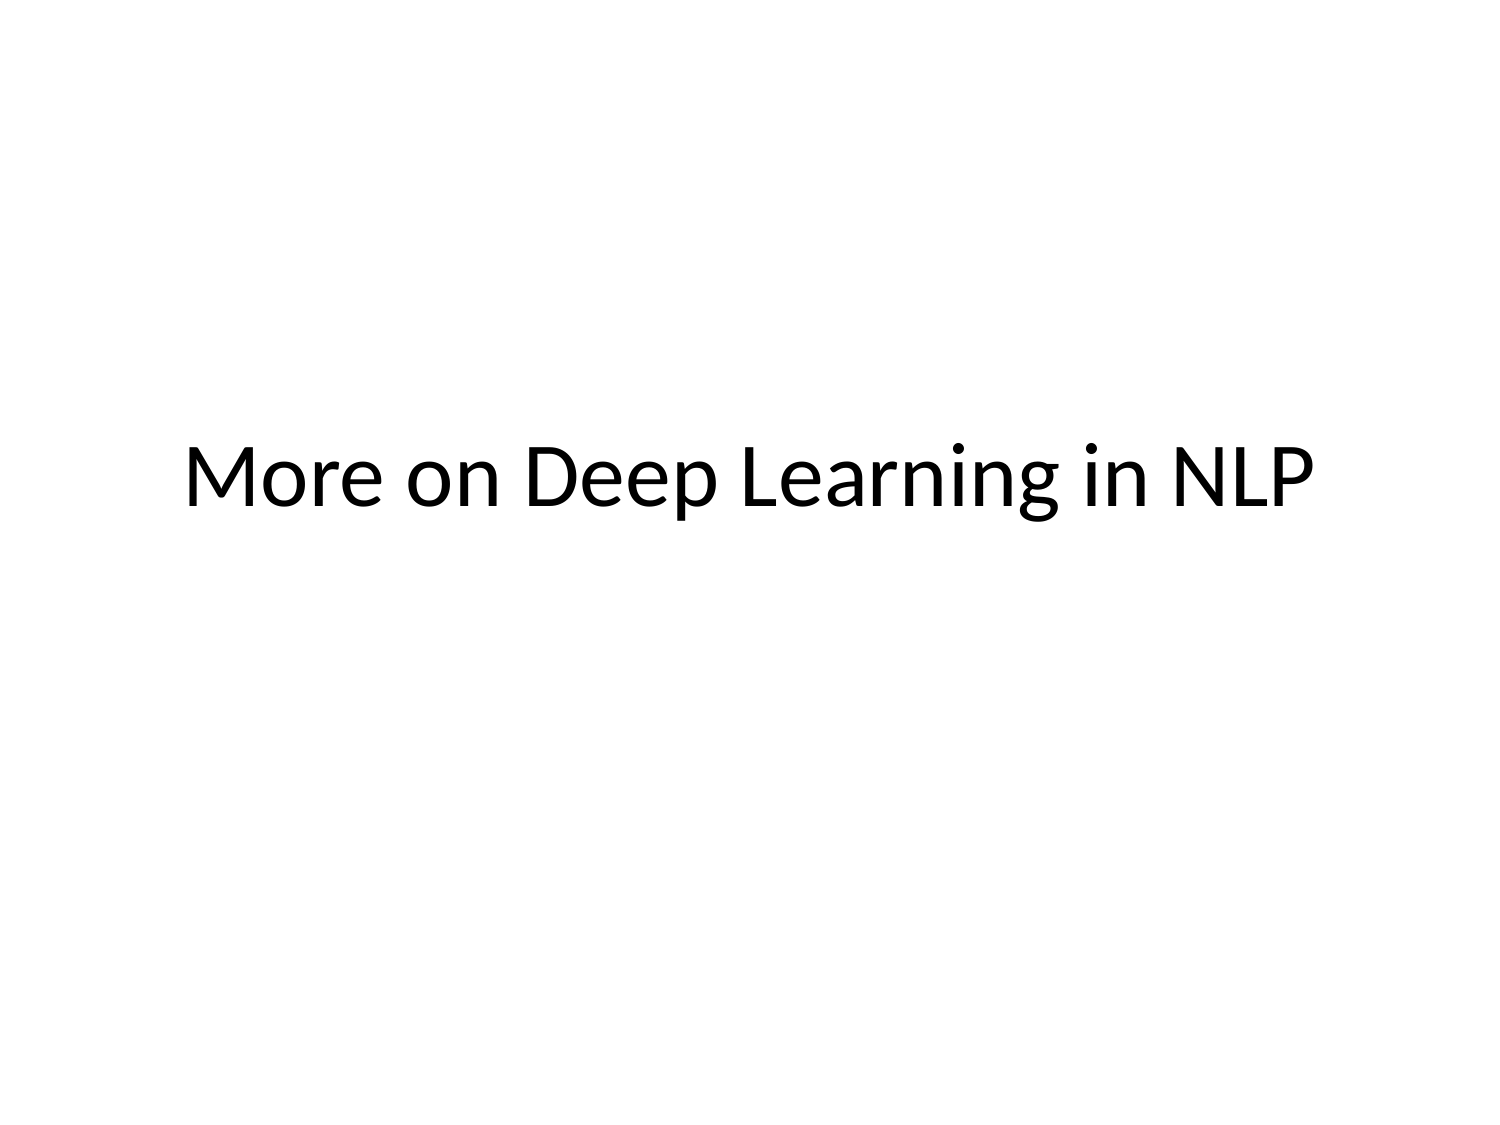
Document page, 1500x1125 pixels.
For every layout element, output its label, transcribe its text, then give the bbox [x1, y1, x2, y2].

title More on Deep Learning in NLP [112, 349, 1388, 591]
